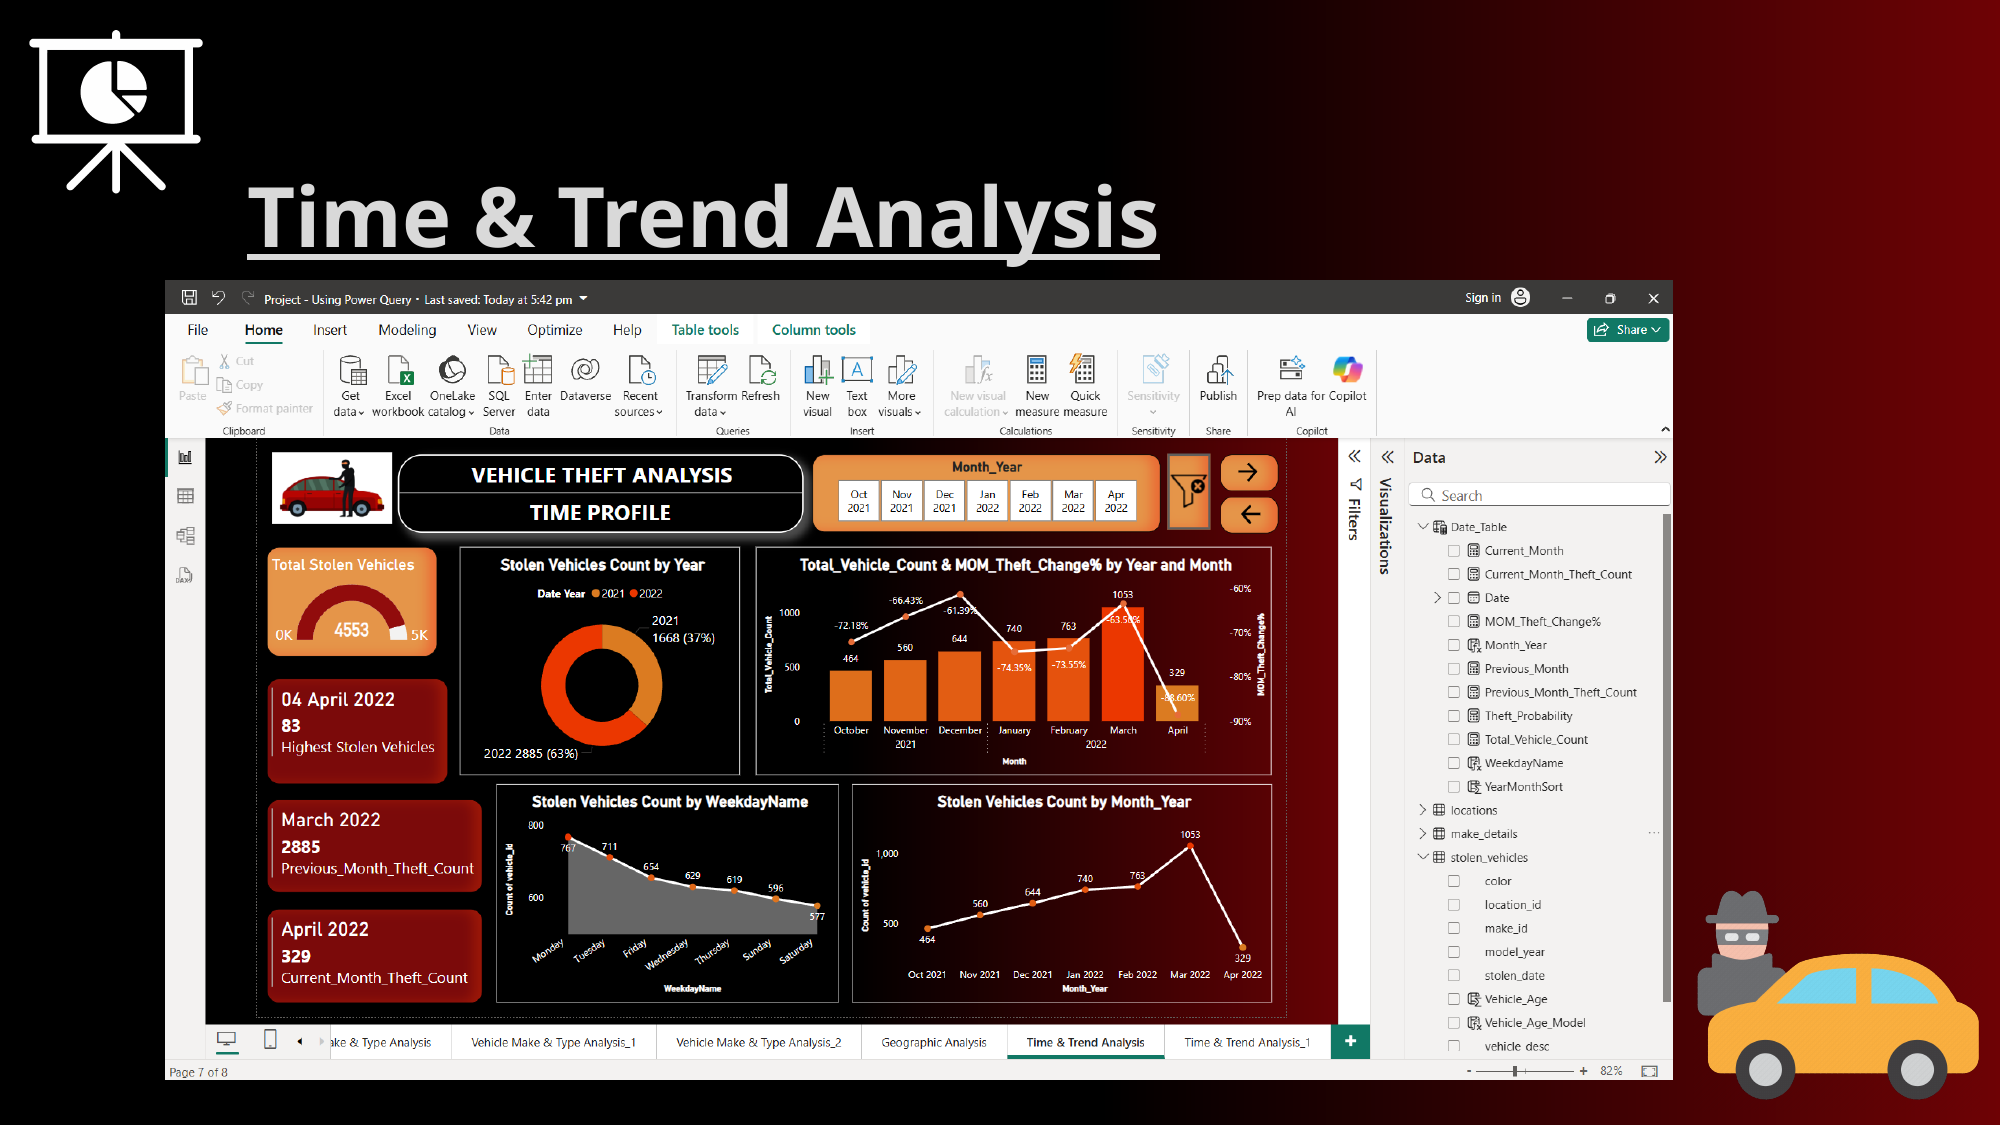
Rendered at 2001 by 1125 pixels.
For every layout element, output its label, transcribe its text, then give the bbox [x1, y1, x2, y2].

picture [20, 14, 212, 209]
picture [165, 280, 1673, 1080]
title Time & Trend Analysis [232, 175, 1725, 266]
picture [1693, 880, 1983, 1112]
